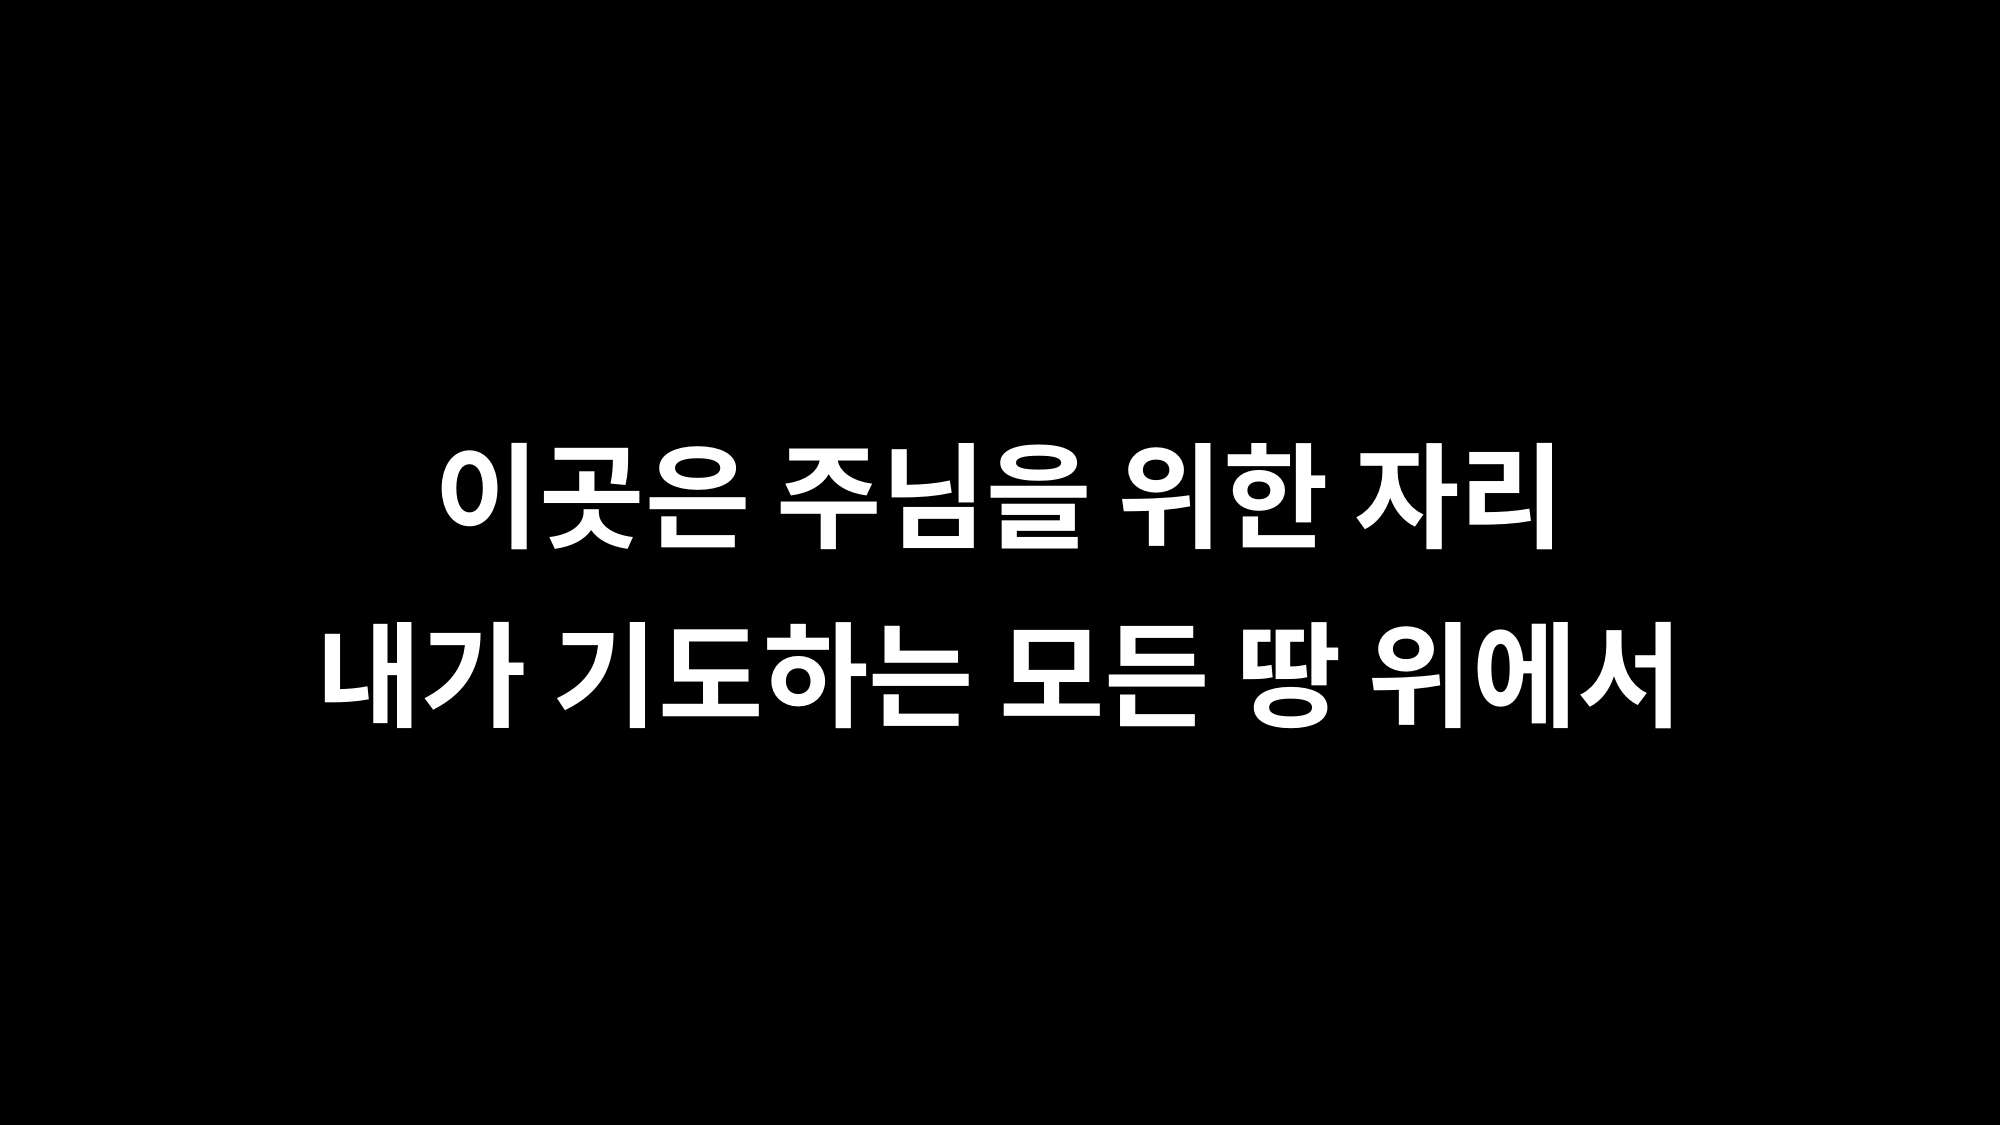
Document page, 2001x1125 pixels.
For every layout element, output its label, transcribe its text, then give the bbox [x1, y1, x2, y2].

text_box 이곳은 주님을 위한 자리 내가 기도하는 모든 땅 위에서 [0, 376, 2000, 749]
